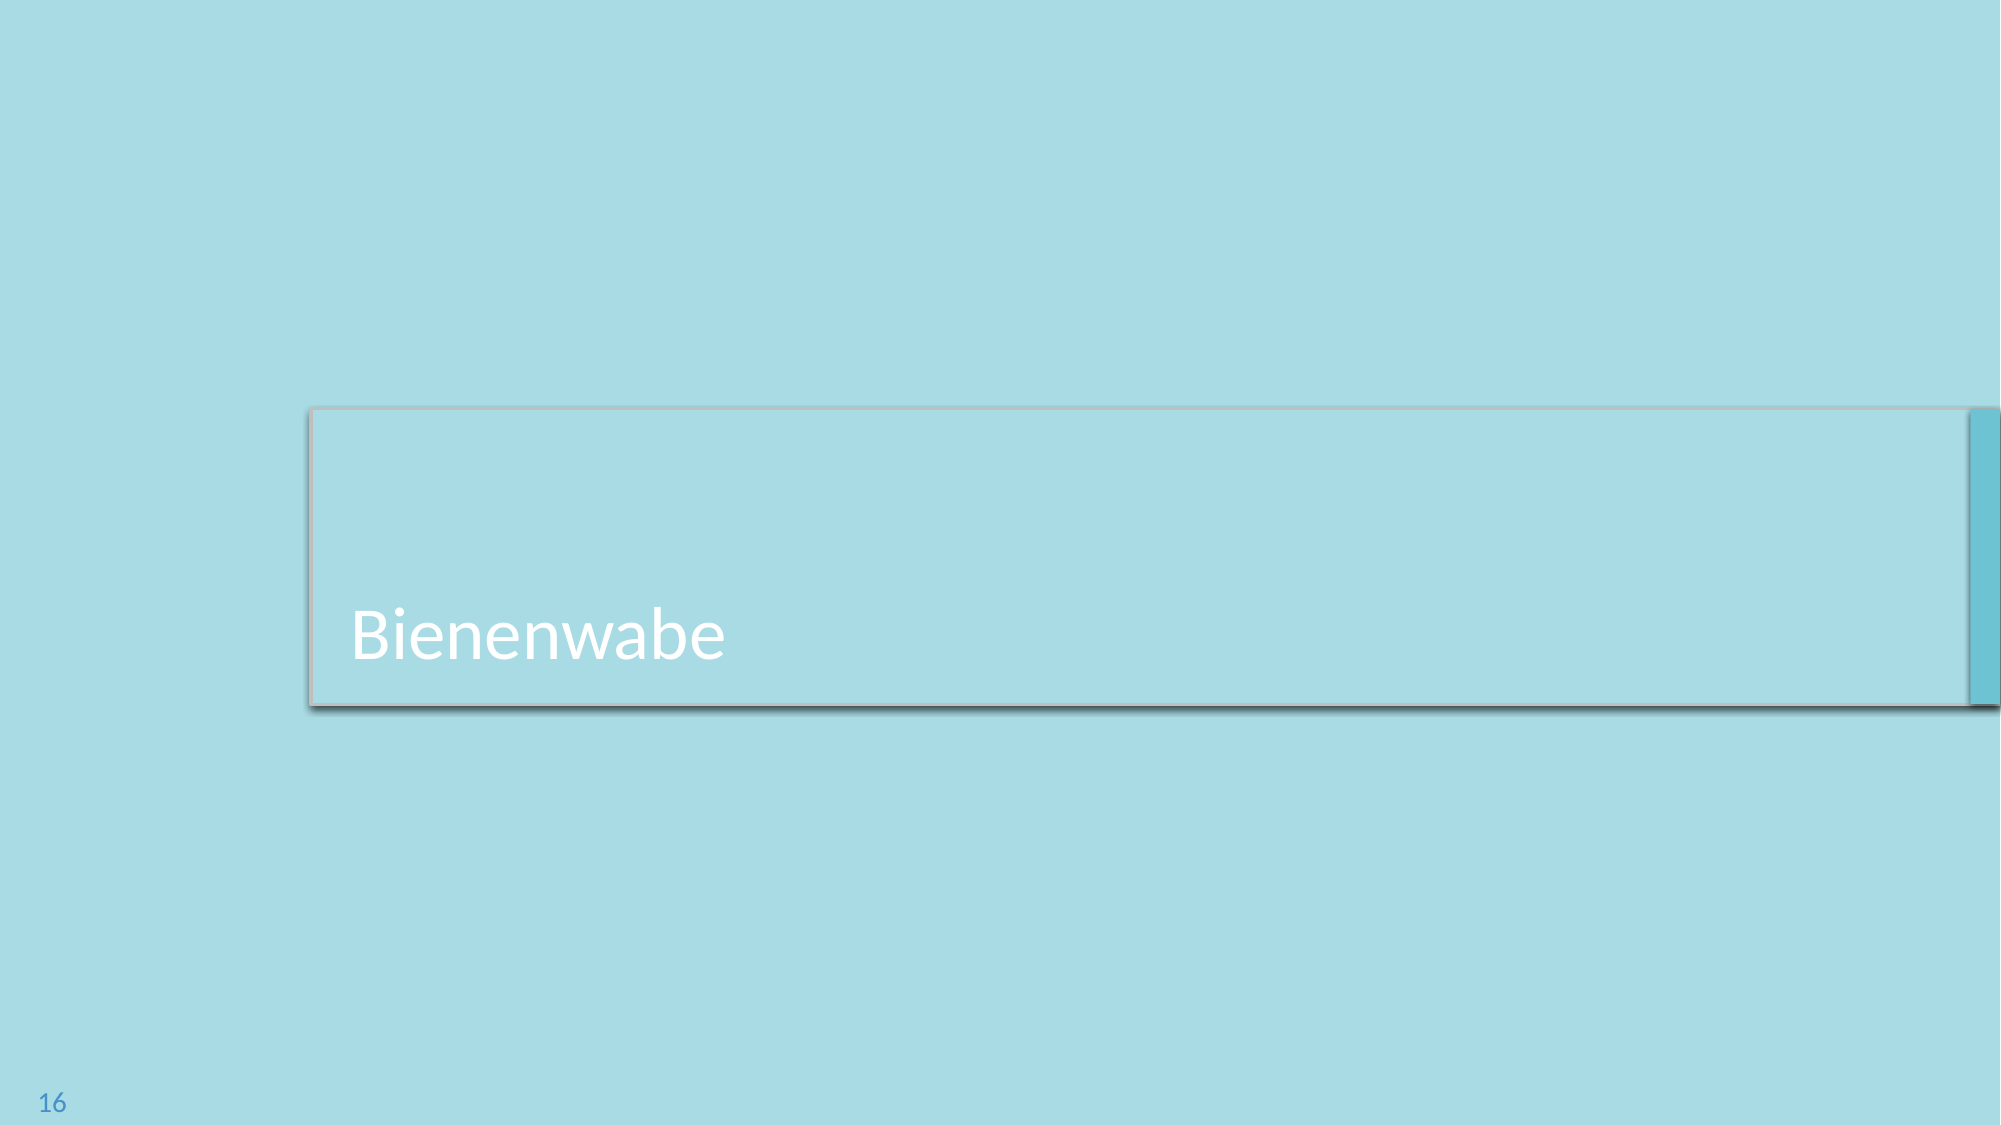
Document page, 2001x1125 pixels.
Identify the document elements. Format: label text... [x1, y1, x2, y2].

slide_number 16 [0, 1065, 67, 1125]
title Bienenwabe [338, 432, 1898, 681]
